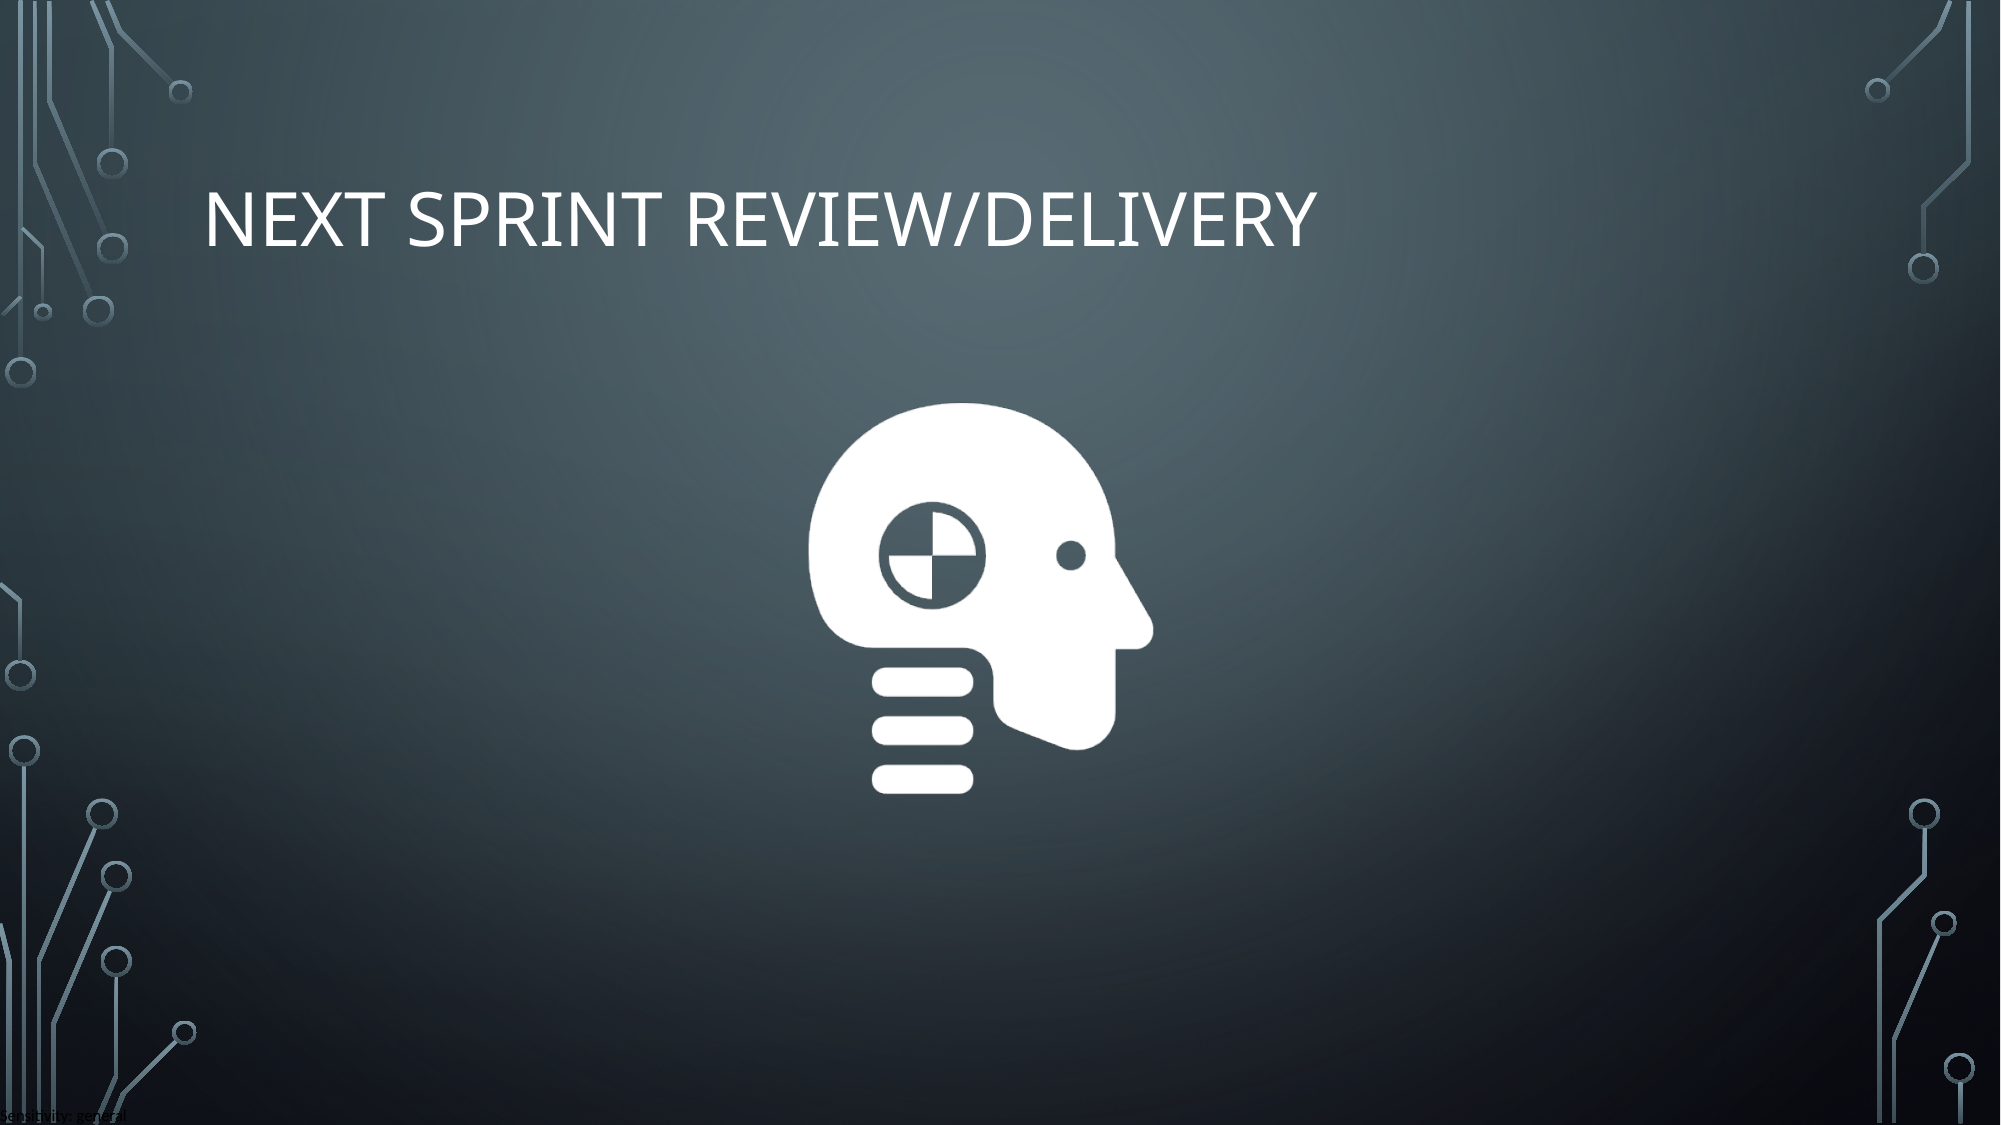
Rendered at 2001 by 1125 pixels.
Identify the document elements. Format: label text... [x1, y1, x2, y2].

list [749, 363, 1218, 831]
title Next Sprint review/delivery [187, 101, 1813, 344]
